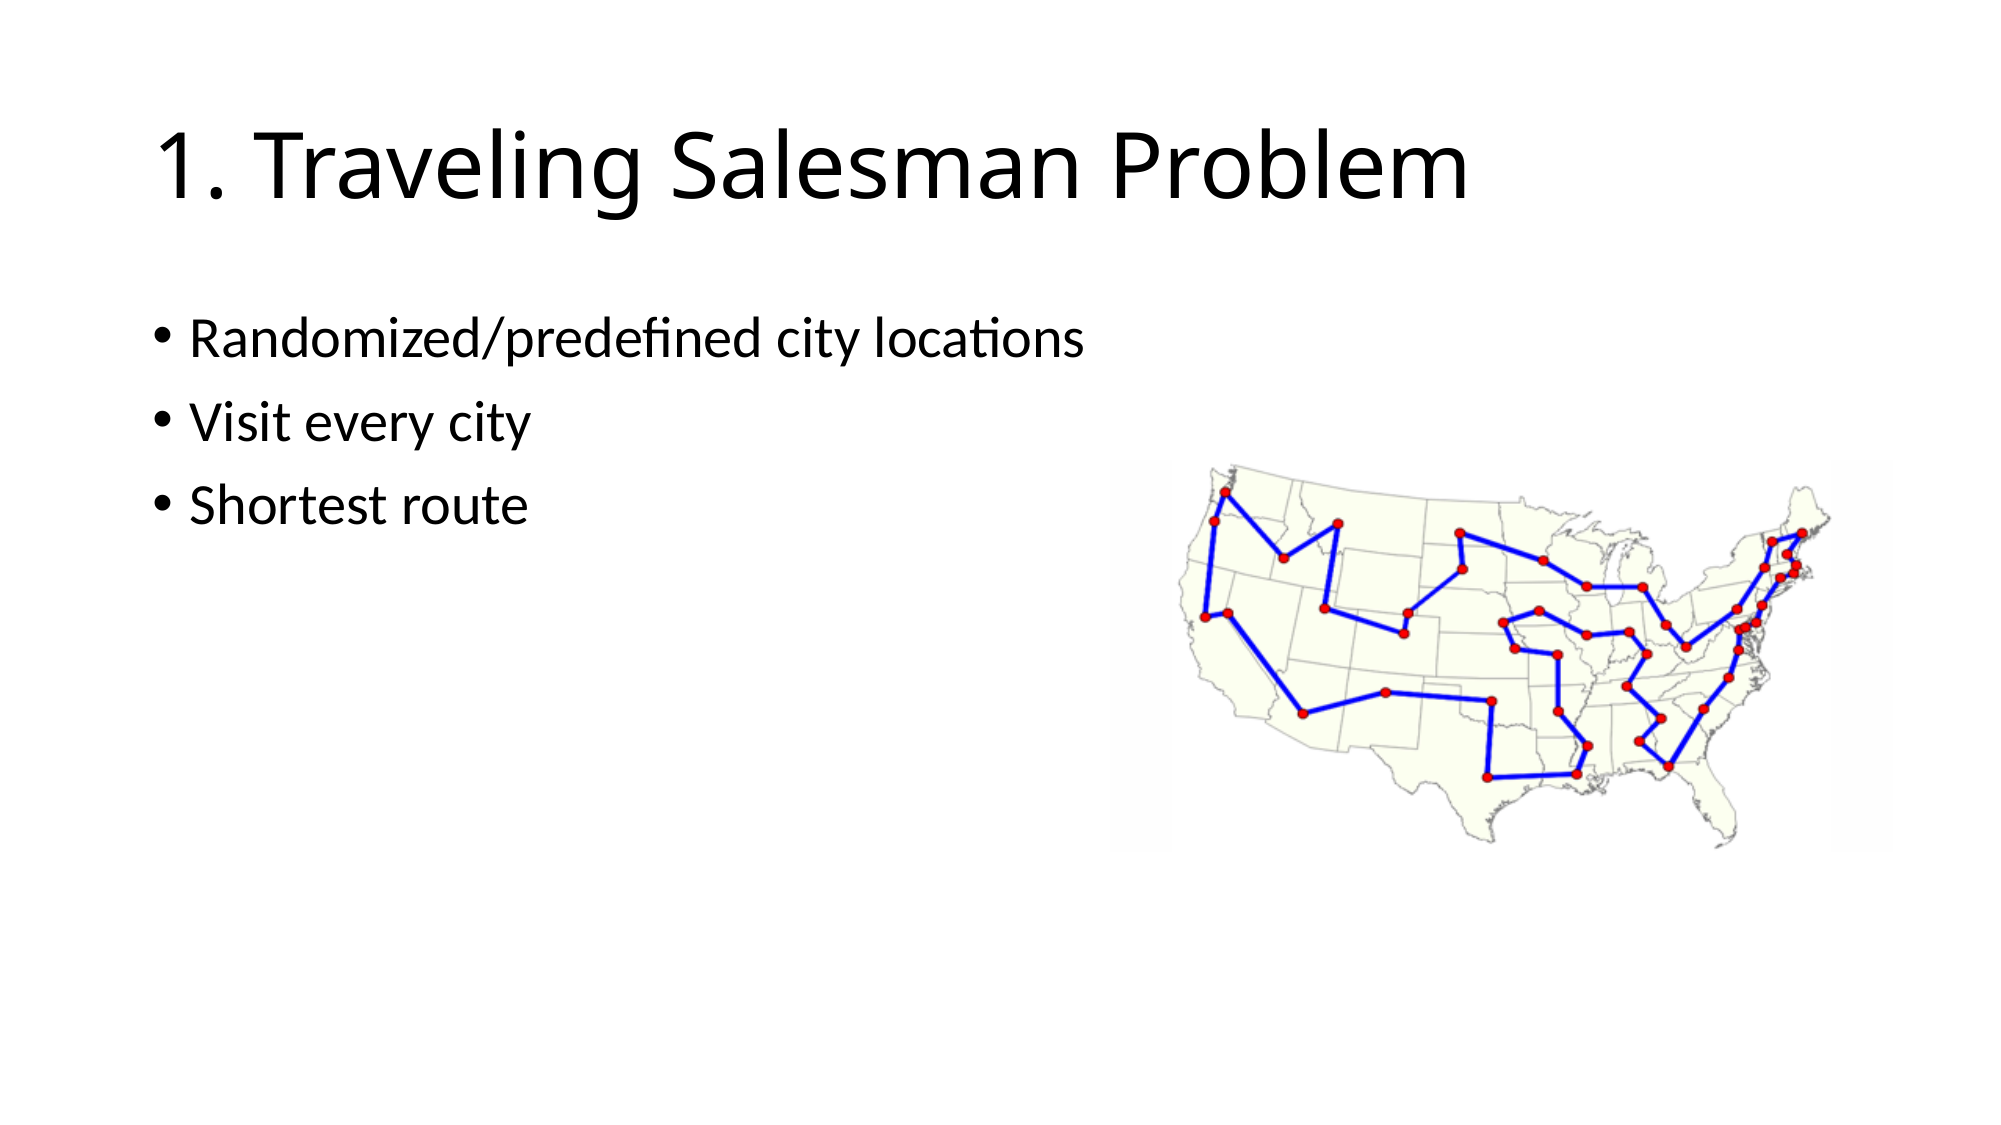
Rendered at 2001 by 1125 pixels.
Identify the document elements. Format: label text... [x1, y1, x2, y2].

picture [1110, 460, 1893, 852]
list Randomized/predefined city locations Visit every city Shortest route [137, 299, 1863, 1014]
title 1. Traveling Salesman Problem [137, 59, 1863, 278]
